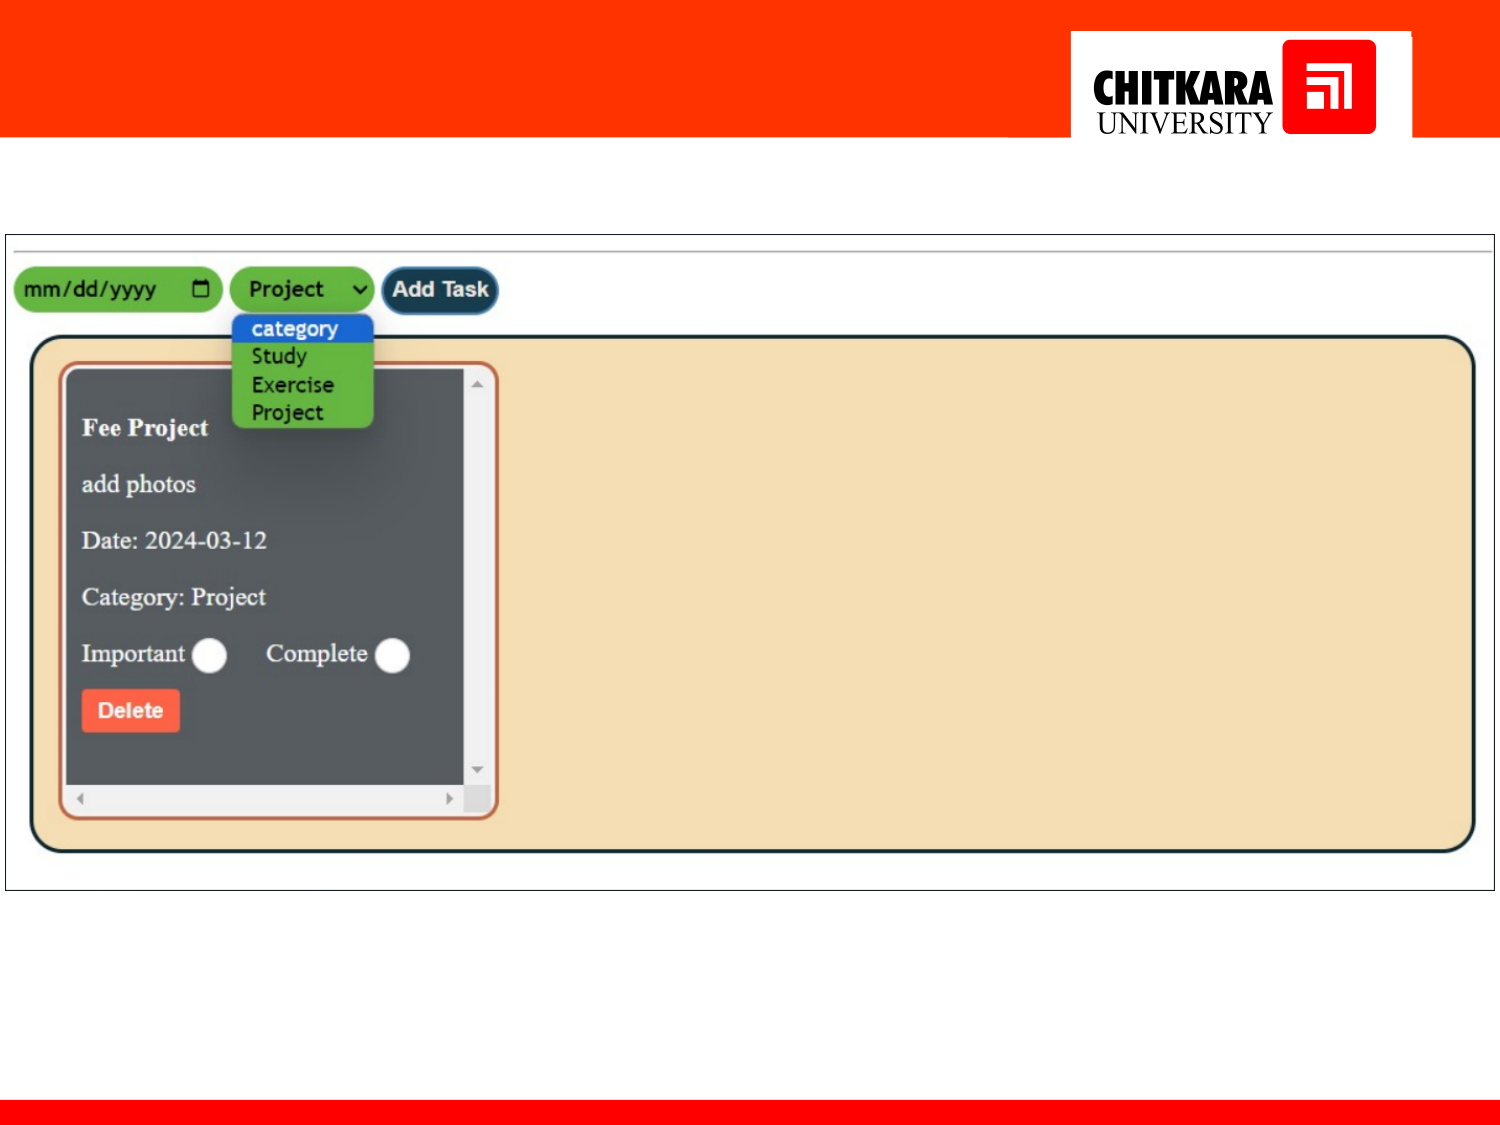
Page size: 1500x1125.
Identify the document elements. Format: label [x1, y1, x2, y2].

picture [5, 234, 1495, 891]
picture [1074, 37, 1391, 138]
